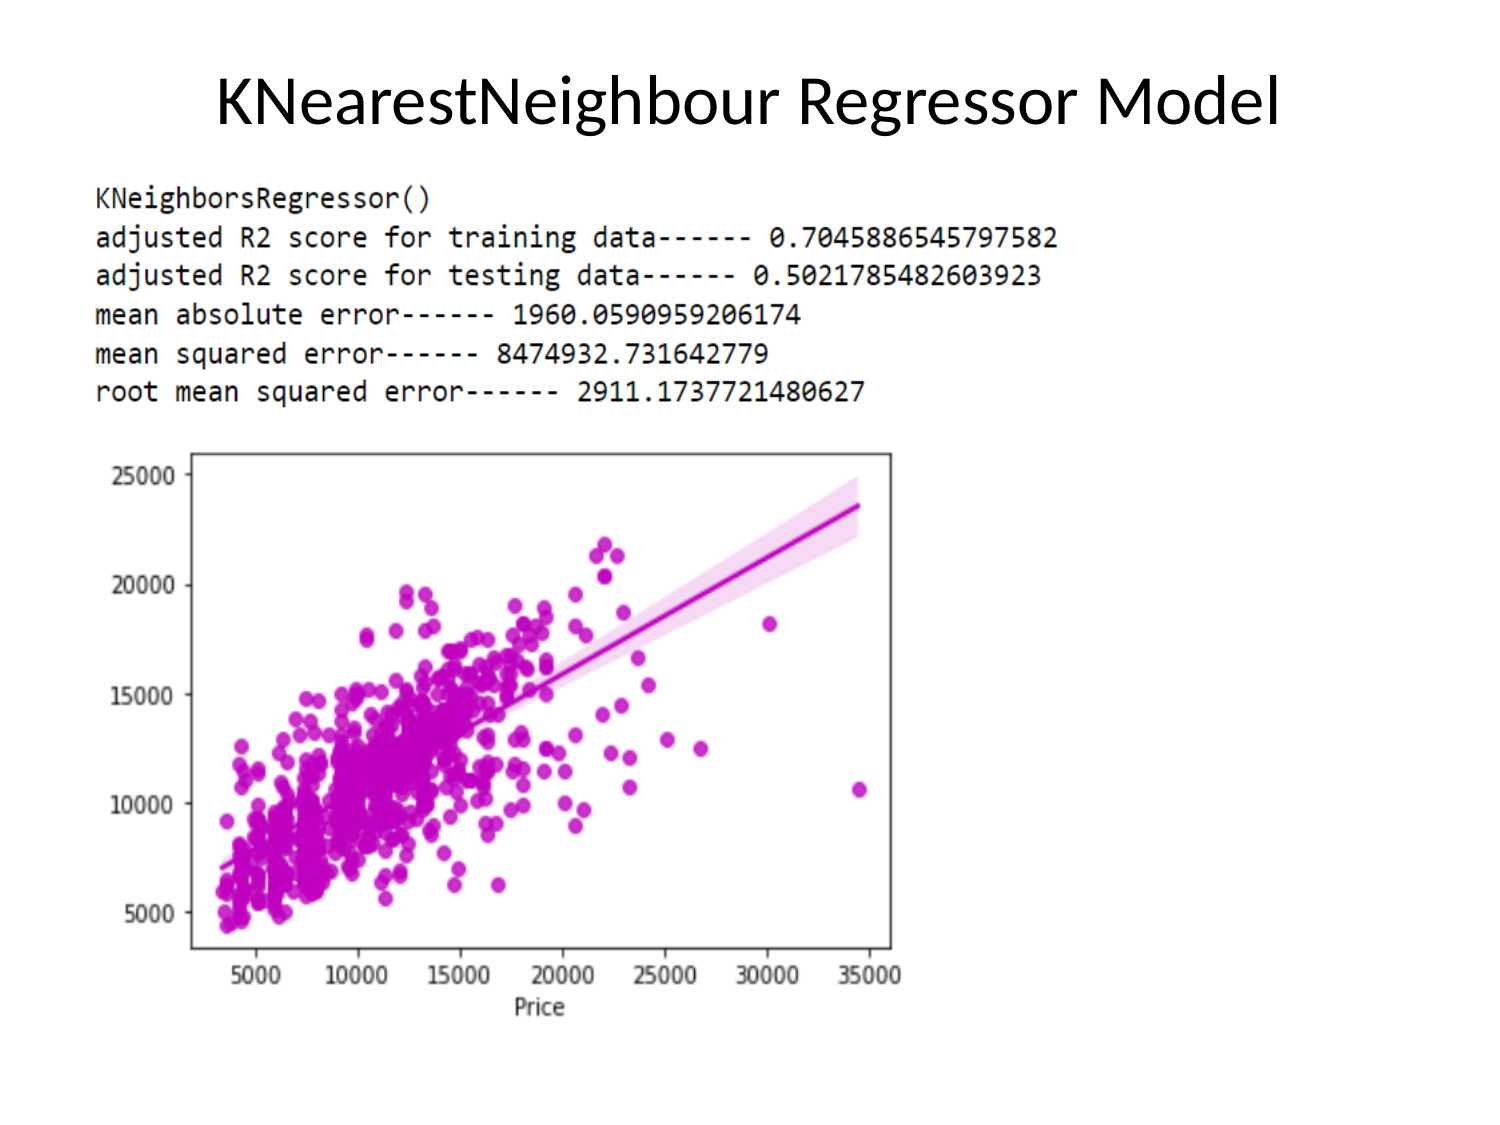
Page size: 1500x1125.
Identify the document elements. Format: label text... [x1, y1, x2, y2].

title KNearestNeighbour Regressor Model [75, 45, 1425, 172]
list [76, 172, 1448, 1047]
